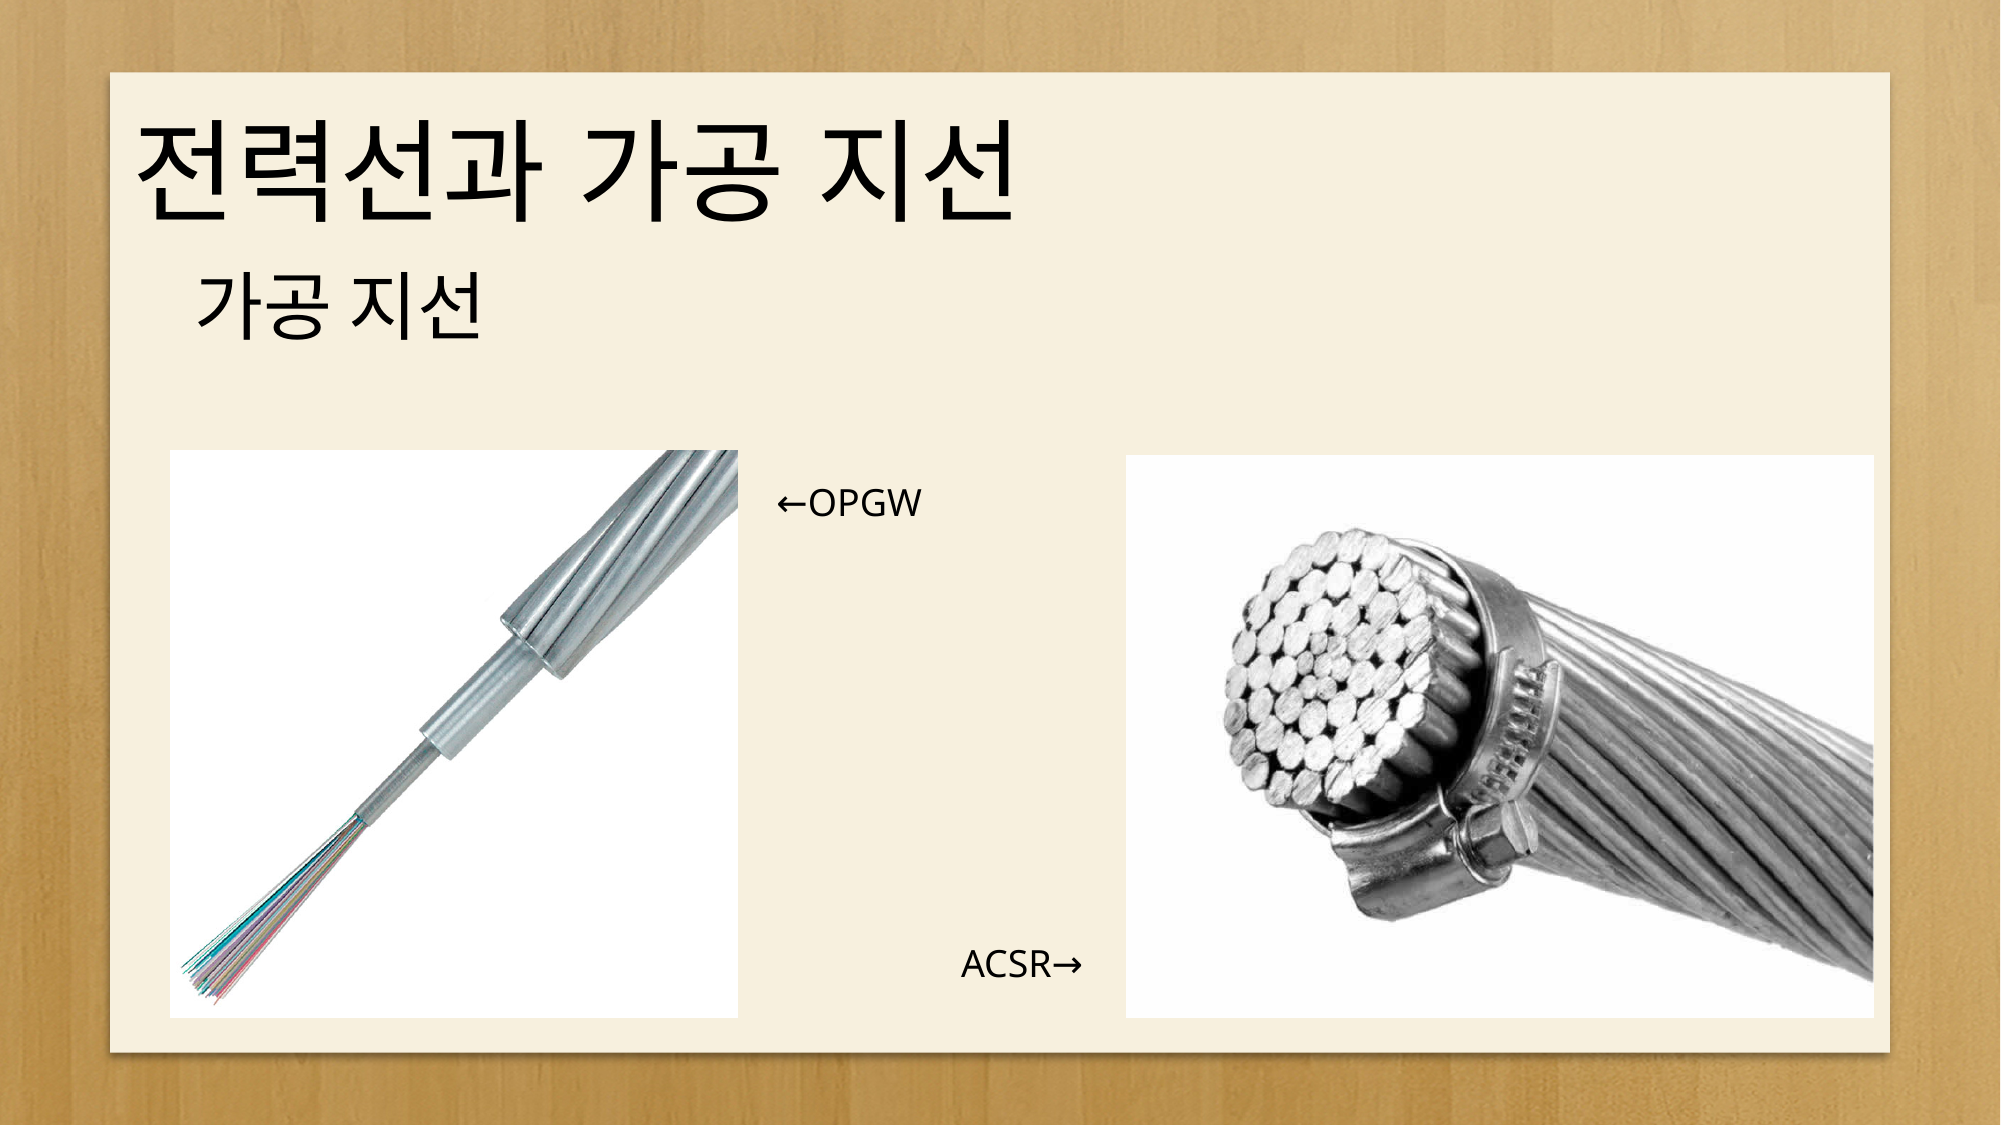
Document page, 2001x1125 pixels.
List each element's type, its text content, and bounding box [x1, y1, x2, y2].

text_box ACSR→ [761, 932, 1098, 993]
picture [0, 0, 2001, 1125]
text_box 가공 지선 [179, 251, 734, 357]
title 전력선과 가공 지선 [117, 74, 1918, 263]
text_box ←OPGW [761, 471, 1093, 532]
